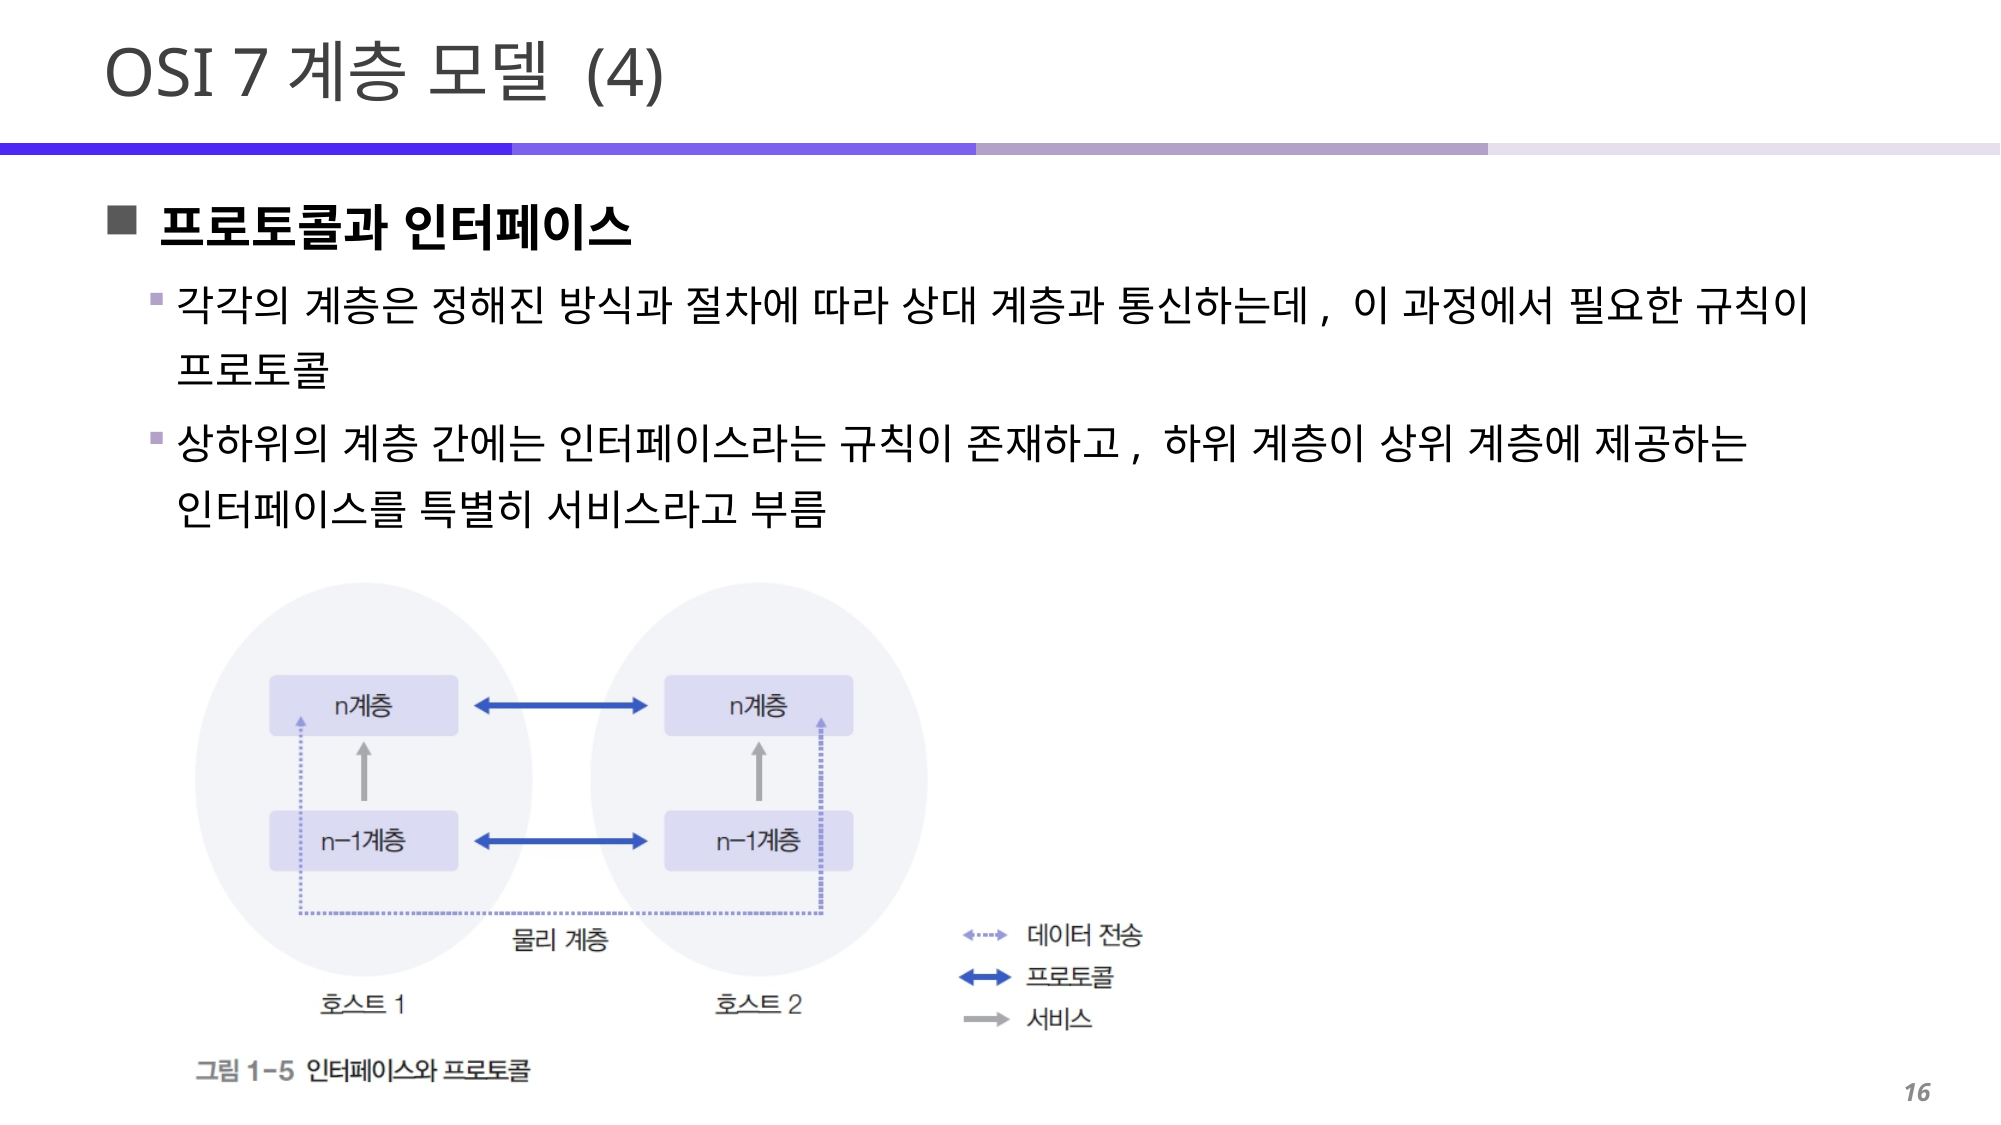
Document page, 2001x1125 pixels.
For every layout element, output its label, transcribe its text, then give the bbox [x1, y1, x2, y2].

picture [174, 574, 1163, 1094]
title OSI 7계층 모델 (4) [88, 18, 1920, 122]
list 프로토콜과 인터페이스 각각의 계층은 정해진 방식과 절차에 따라 상대 계층과 통신하는데, 이 과정에서 필요한 규칙이 프로토콜 상하위의 계층 간에는 인터페이스라는 규칙이 존재하고, 하위 계층이 상위 계층에 제공하는 인터페이스를 특별히 서비스라고 부름 [88, 176, 1920, 1083]
